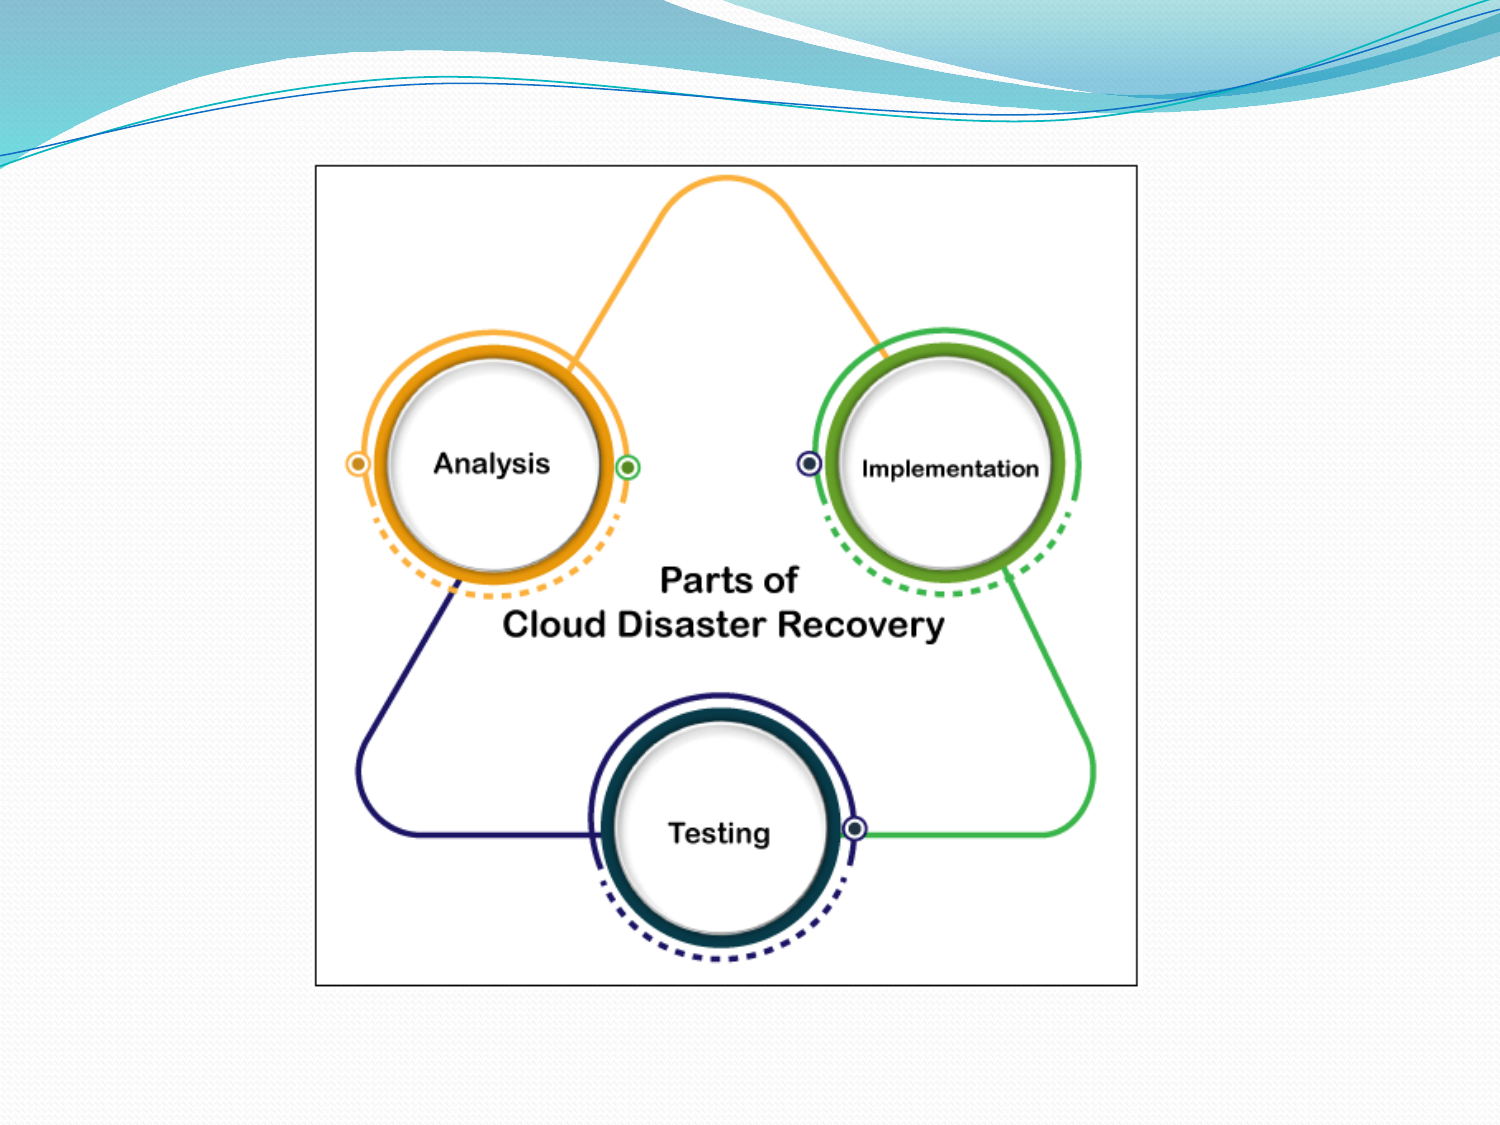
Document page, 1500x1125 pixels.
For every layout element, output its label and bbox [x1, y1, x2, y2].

list [312, 162, 1144, 990]
